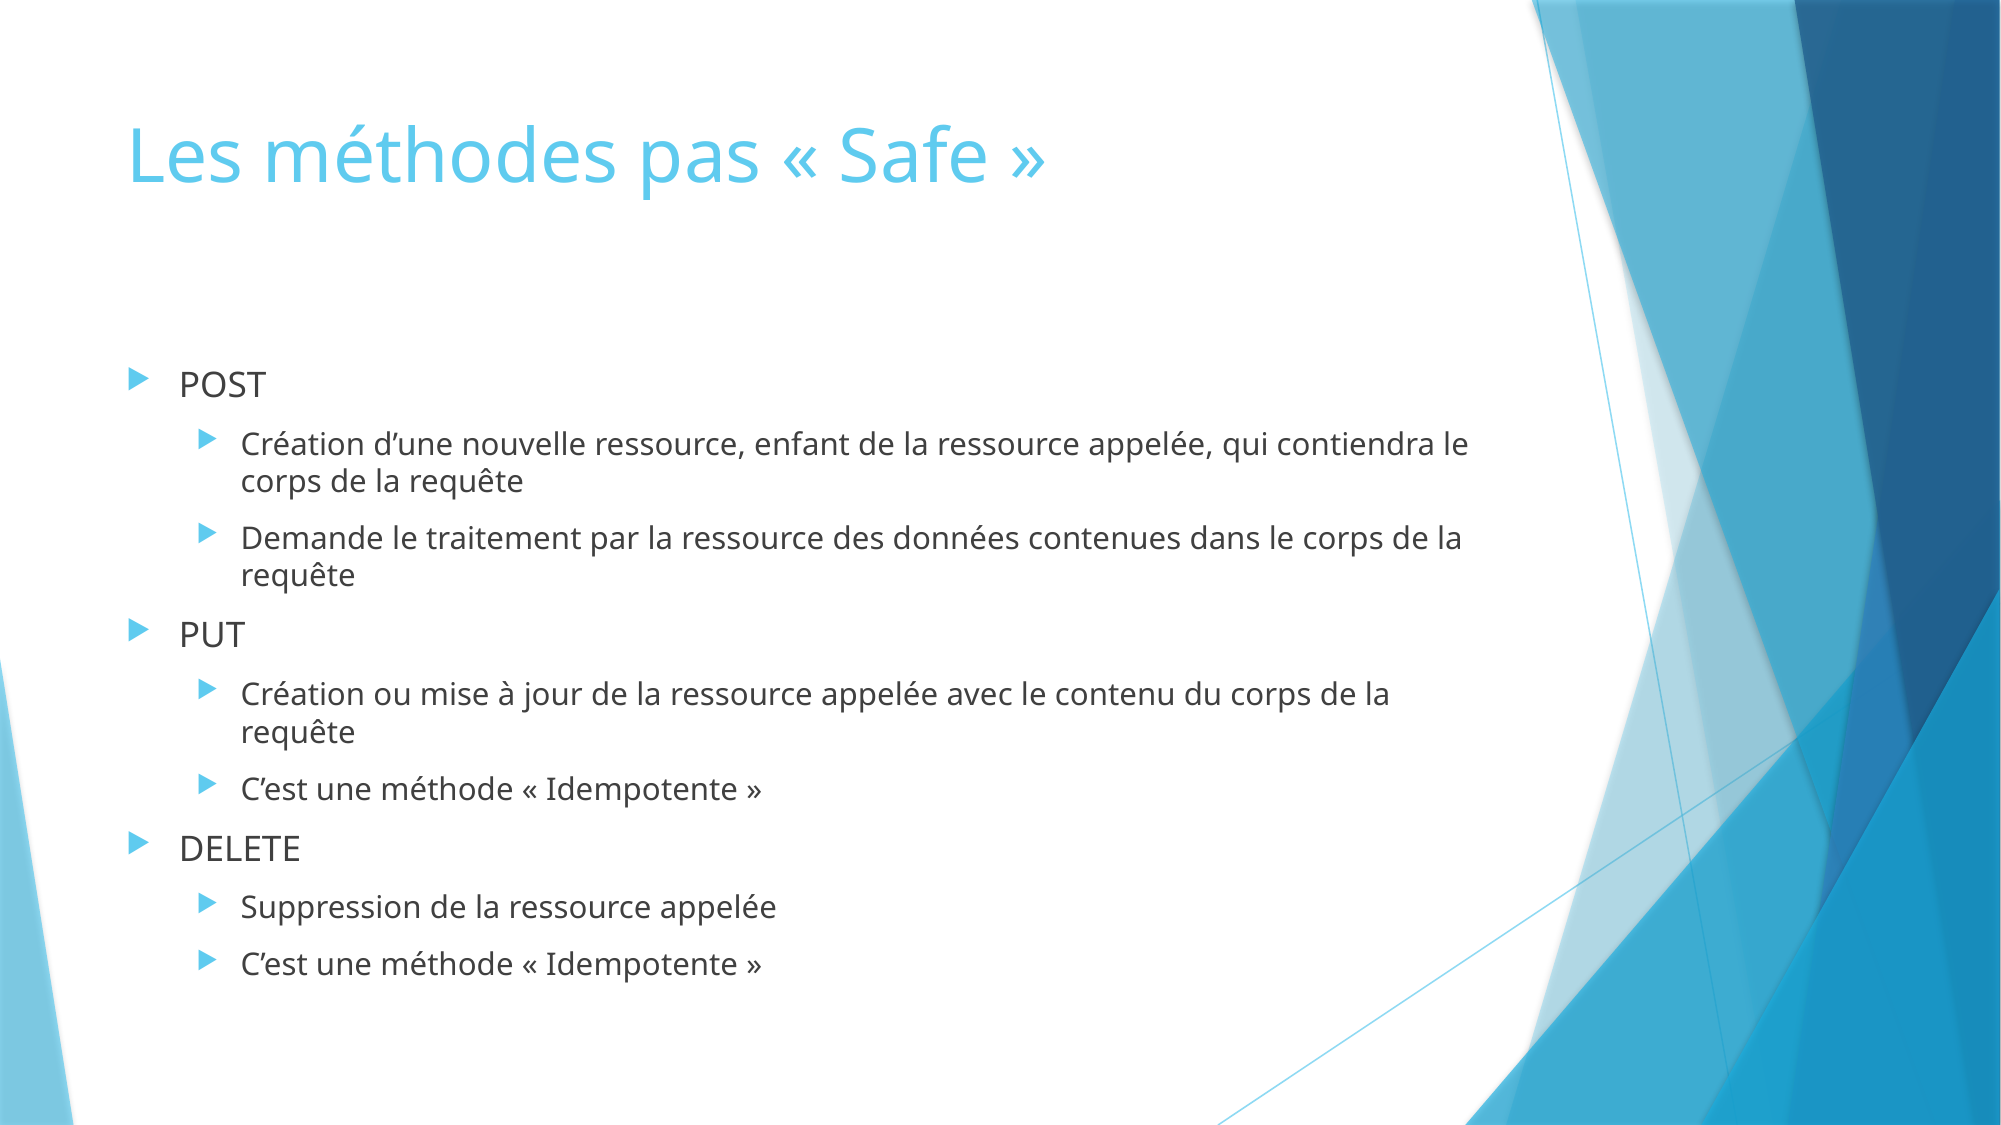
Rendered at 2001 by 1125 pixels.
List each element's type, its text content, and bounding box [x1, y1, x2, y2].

title Les méthodes pas « Safe » [111, 99, 1522, 317]
list POST Création d’une nouvelle ressource, enfant de la ressource appelée, qui contiendra le corps de la requête Demande le traitement par la ressource des données contenues dans le corps de la requête PUT Création ou mise à jour de la ressource appelée avec le contenu du corps de la requête C’est une méthode « Idempotente » DELETE Suppression de la ressource appelée C’est une méthode « Idempotente » [111, 354, 1522, 992]
